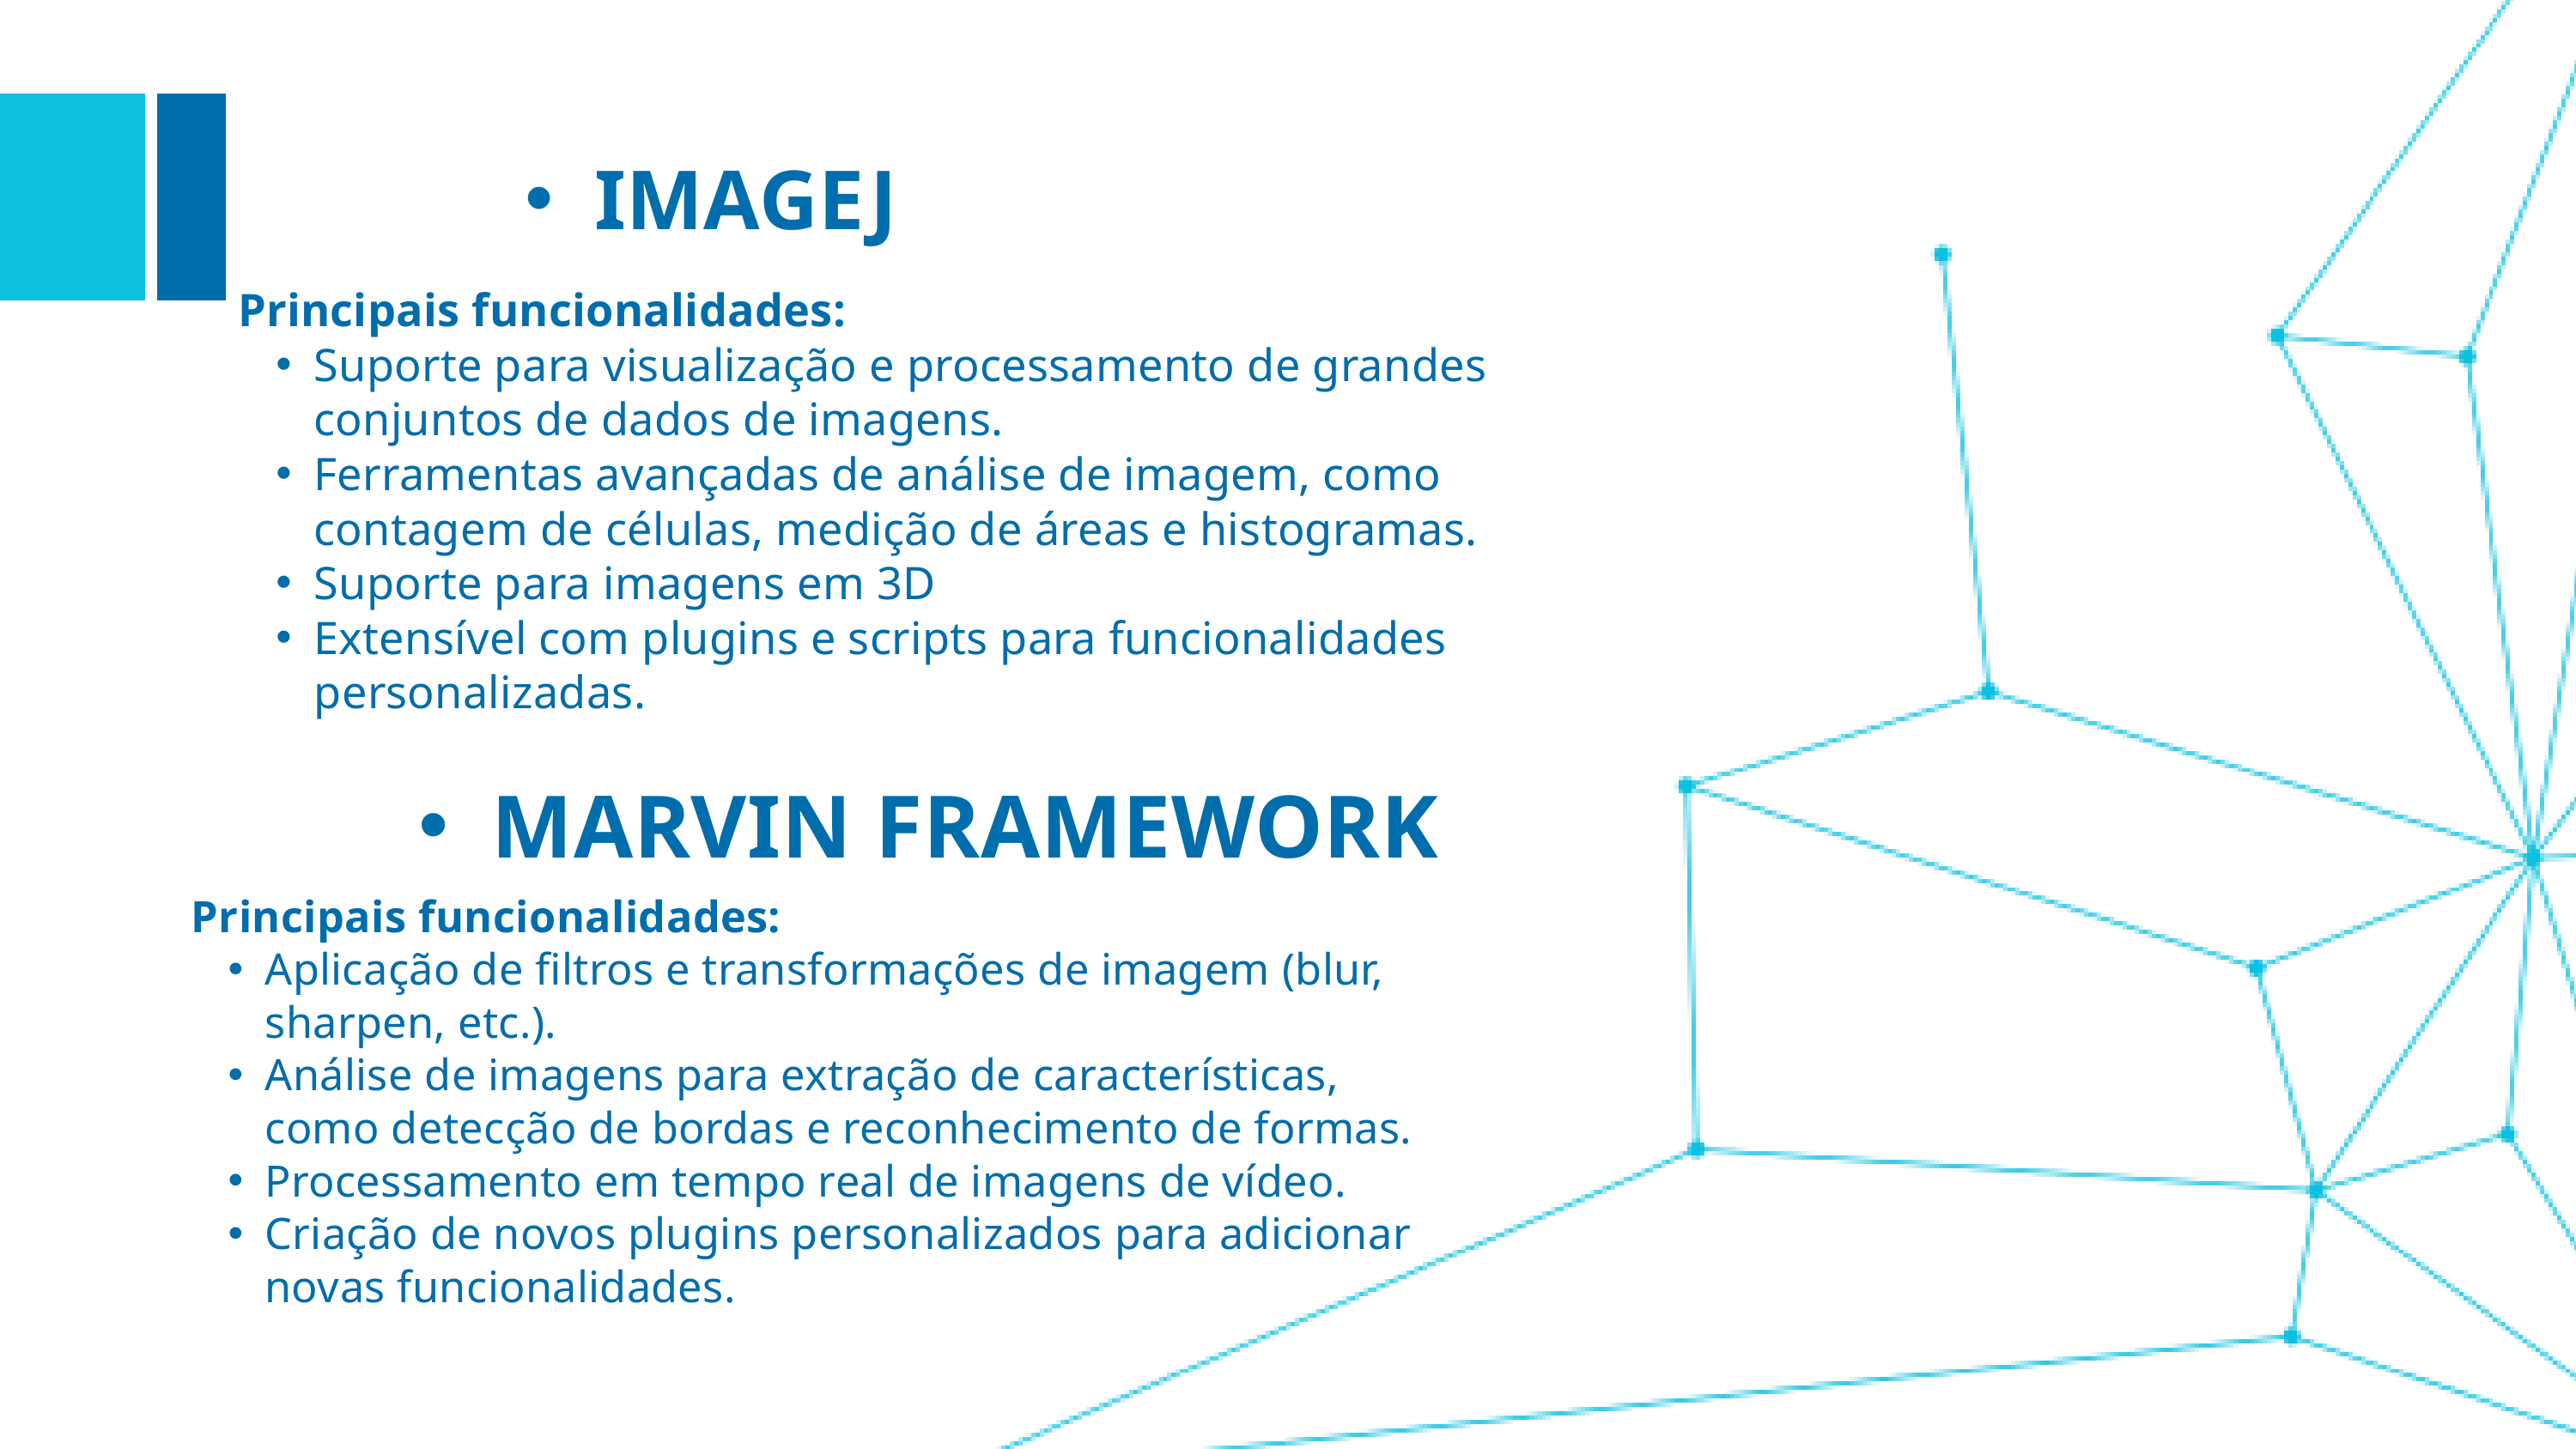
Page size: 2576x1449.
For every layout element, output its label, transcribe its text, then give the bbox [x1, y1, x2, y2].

text_box MARVIN FRAMEWORK [225, 770, 1559, 876]
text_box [156, 93, 227, 300]
text_box [925, 0, 2576, 1449]
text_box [0, 93, 145, 300]
text_box Principais funcionalidades: Suporte para visualização e processamento de grandes conjuntos de dados de imagens. Ferramentas avançadas de análise de imagem, como contagem de células, medição de áreas e histogramas. Suporte para imagens em 3D Extensível com plugins e scripts para funcionalidades personalizadas. [238, 281, 1601, 828]
text_box IMAGEJ [278, 146, 1075, 246]
text_box Principais funcionalidades: Aplicação de filtros e transformações de imagem (blur, sharpen, etc.). Análise de imagens para extração de características, como detecção de bordas e reconhecimento de formas. Processamento em tempo real de imagens de vídeo. Criação de novos plugins personalizados para adicionar novas funcionalidades. [191, 888, 1421, 1387]
